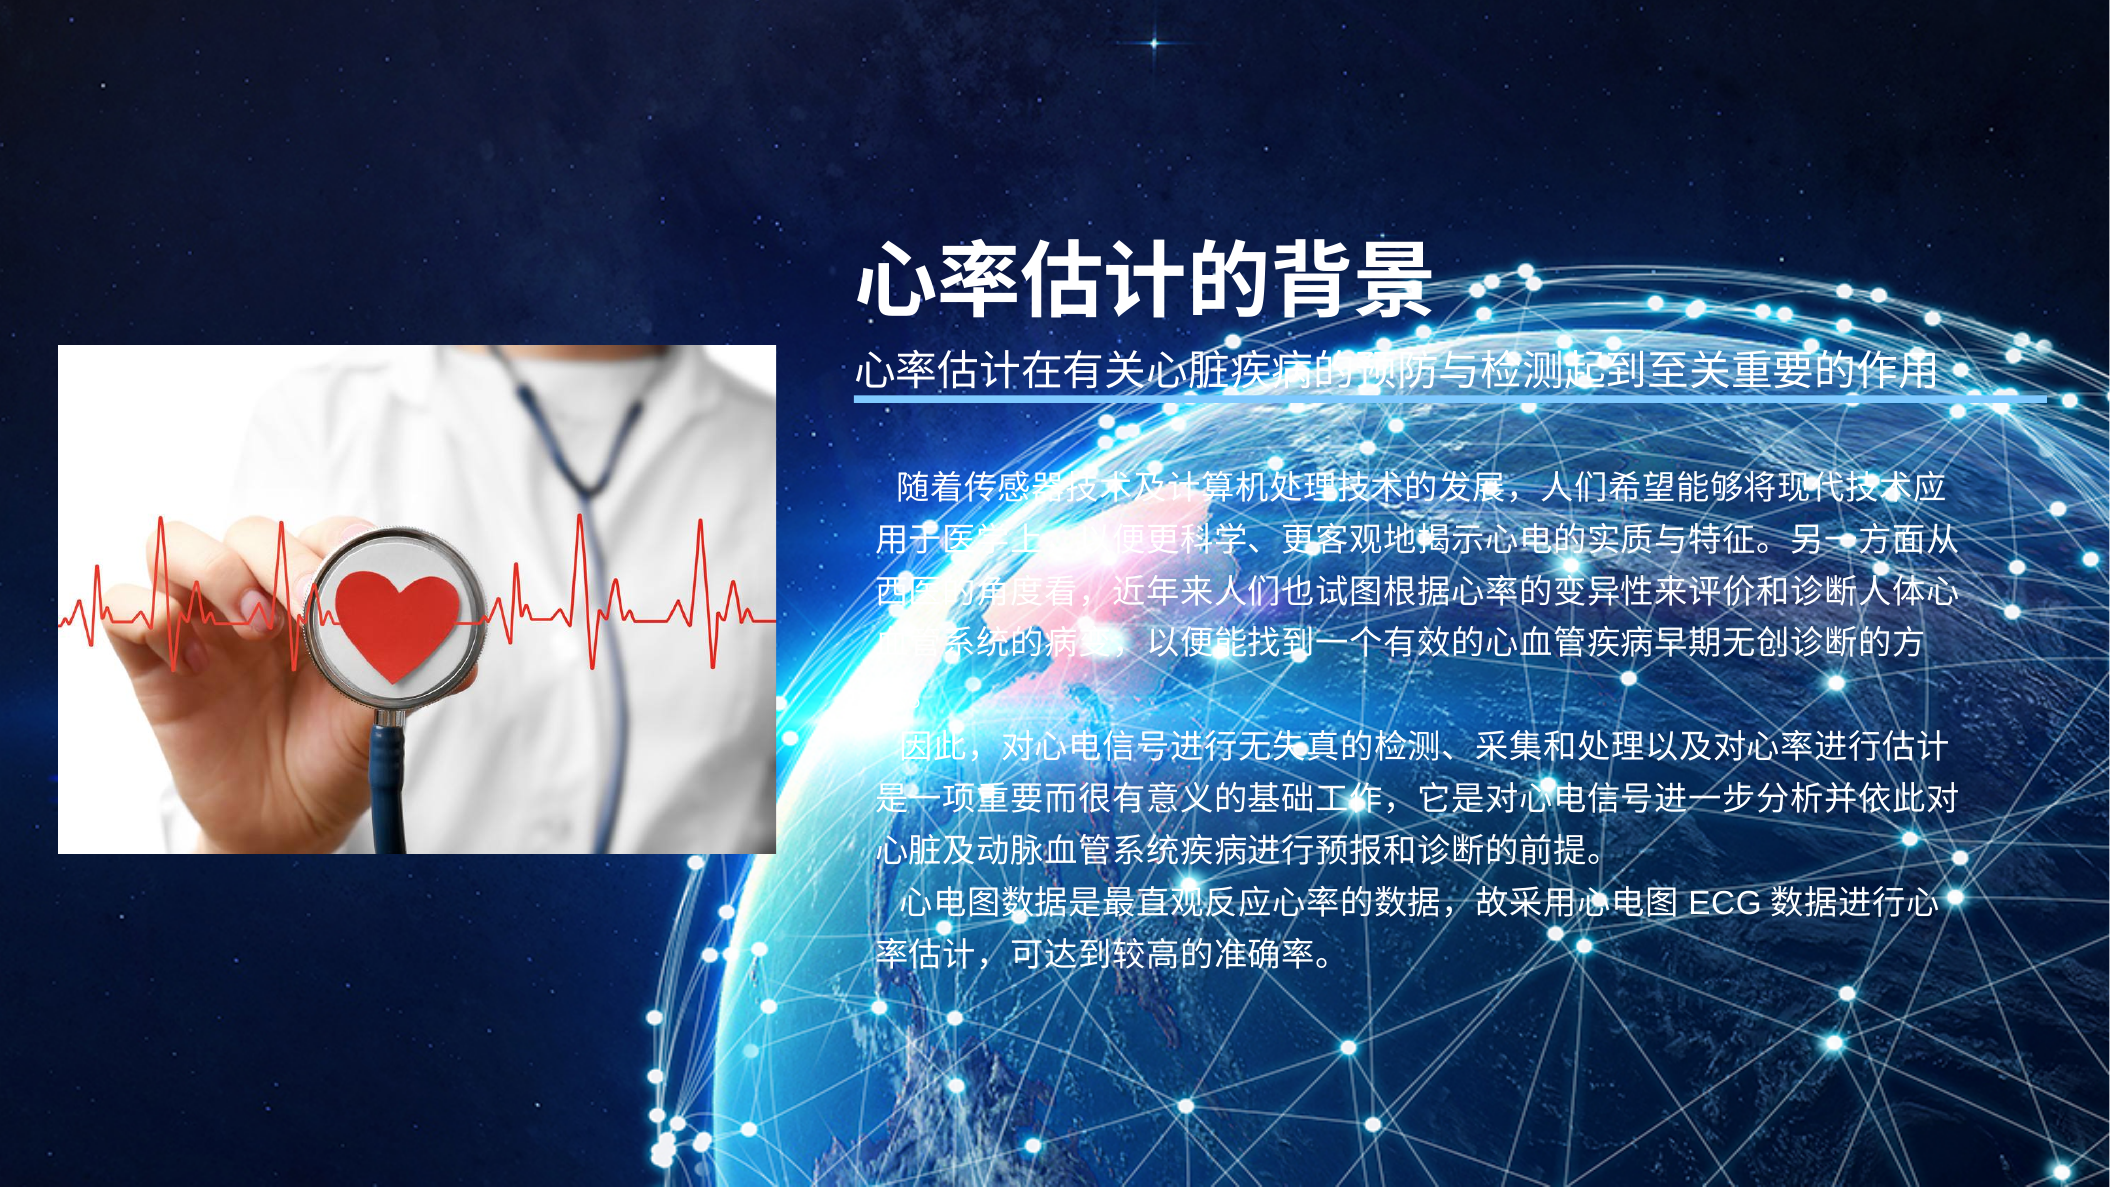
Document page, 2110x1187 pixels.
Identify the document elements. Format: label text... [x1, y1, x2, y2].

text_box 心率估计在有关心脏疾病的预防与检测起到至关重要的作用 [833, 320, 2071, 405]
text_box 随着传感器技术及计算机处理技术的发展，人们希望能够将现代技术应用于医学上，以便更科学、更客观地揭示心电的实质与特征。另一方面从西医的角度看，近年来人们也试图根据心率的变异性来评价和诊断人体心血管系统的病变，以便能找到一个有效的心血管疾病早期无创诊断的方法。 因此，对心电信号进行无失真的检测、采集和处理以及对心率进行估计是一项重要而很有意义的基础工作，它是对心电信号进一步分析并依此对心脏及动脉血管系统疾病进行预报和诊断的前提。 心电图数据是最直观反应心率的数据，故采用心电图ECG数据进行心率估计，可达到较高的准确率。 [853, 443, 1988, 1080]
text_box [853, 394, 2048, 404]
text_box 心率估计的背景 [833, 216, 1748, 320]
picture [0, 0, 2110, 1187]
